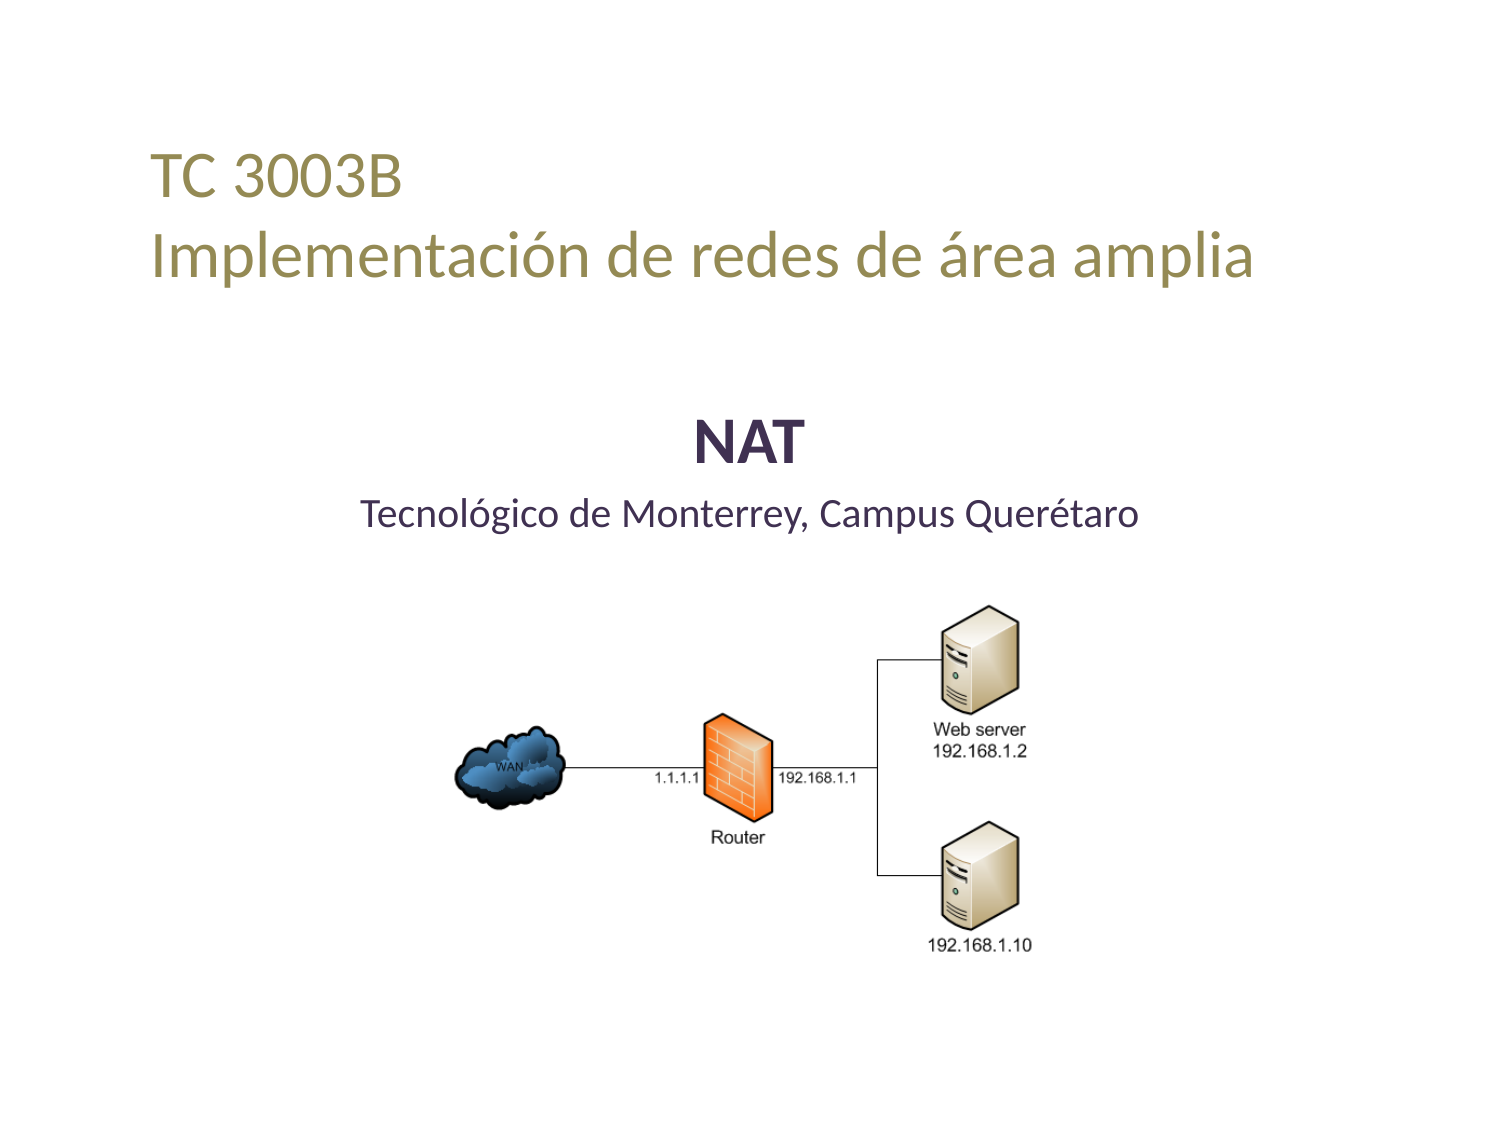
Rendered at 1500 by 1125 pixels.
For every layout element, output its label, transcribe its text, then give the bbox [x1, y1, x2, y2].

text_box TC 3003B Implementación de redes de área amplia [135, 90, 1392, 332]
picture [448, 585, 1052, 970]
subtitle NAT Tecnológico de Monterrey, Campus Querétaro [225, 389, 1275, 595]
